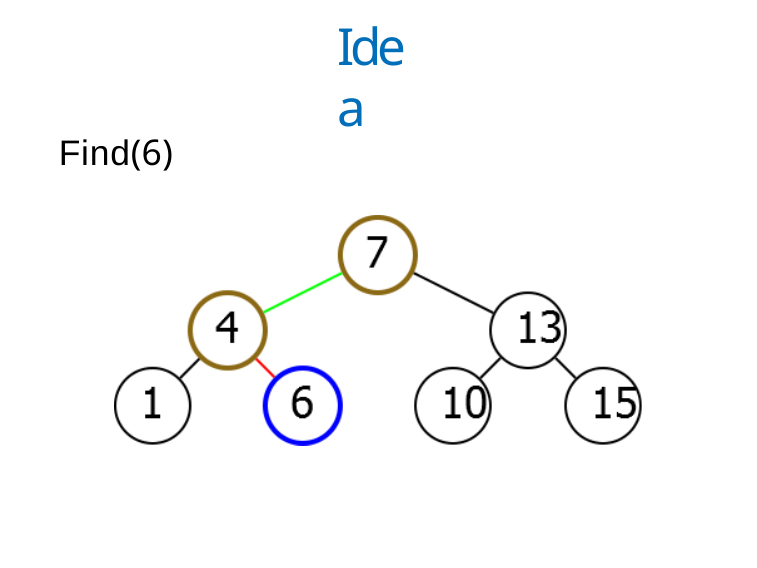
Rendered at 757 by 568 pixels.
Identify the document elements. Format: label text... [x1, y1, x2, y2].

text_box Idea [335, 11, 421, 137]
text_box Find(6) [56, 127, 177, 173]
text_box [114, 215, 642, 446]
